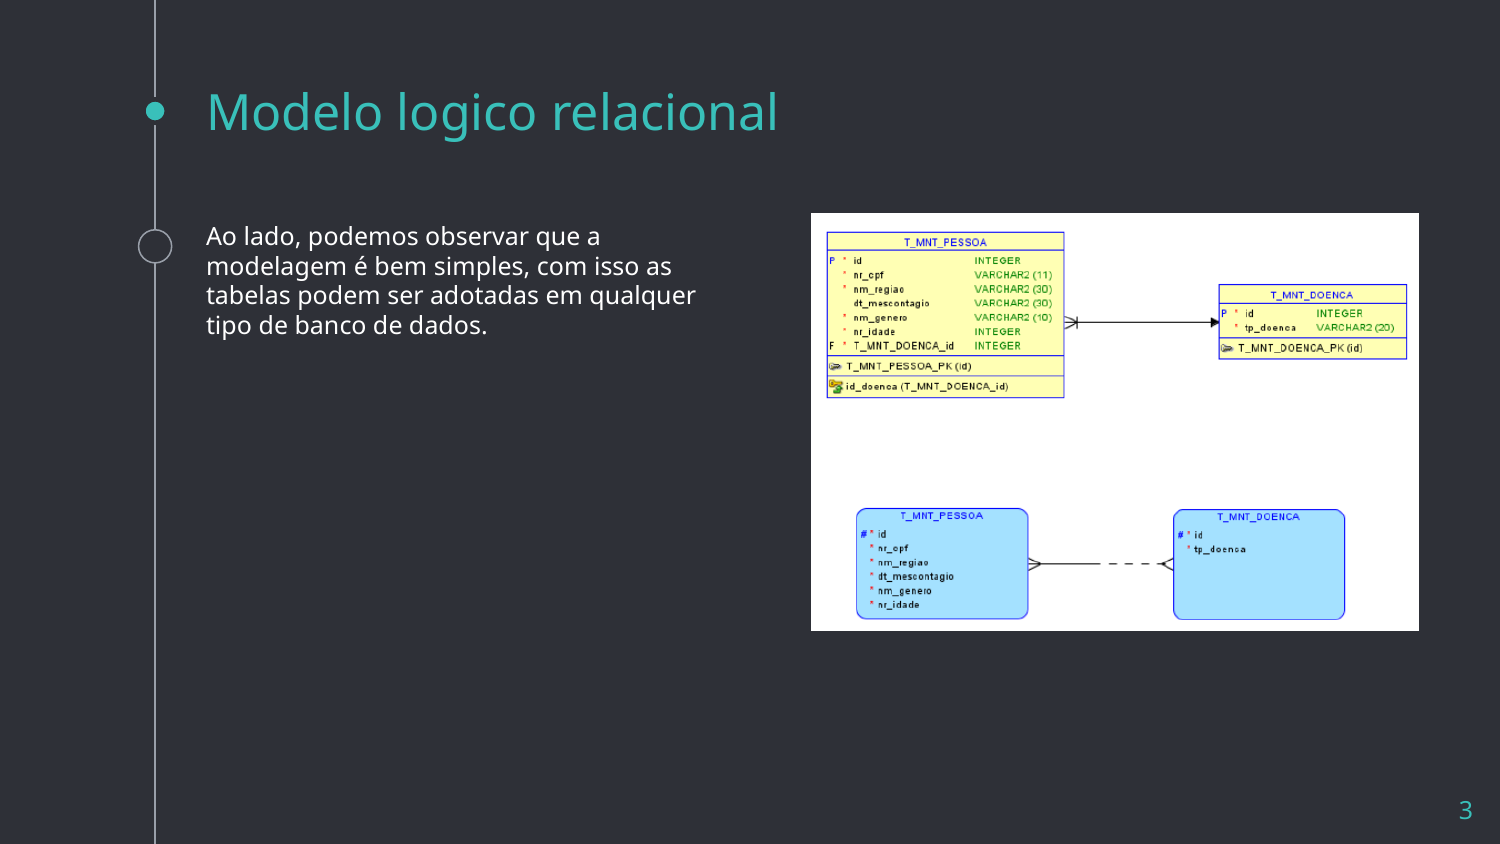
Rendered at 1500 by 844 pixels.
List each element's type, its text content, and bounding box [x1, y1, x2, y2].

picture [811, 213, 1419, 631]
title Modelo logico relacional [191, 99, 1317, 156]
text_box Ao lado, podemos observar que a modelagem é bem simples, com isso as tabelas podem ser adotadas em qualquer tipo de banco de dados. [191, 204, 758, 598]
slide_number 3 [1398, 779, 1489, 832]
